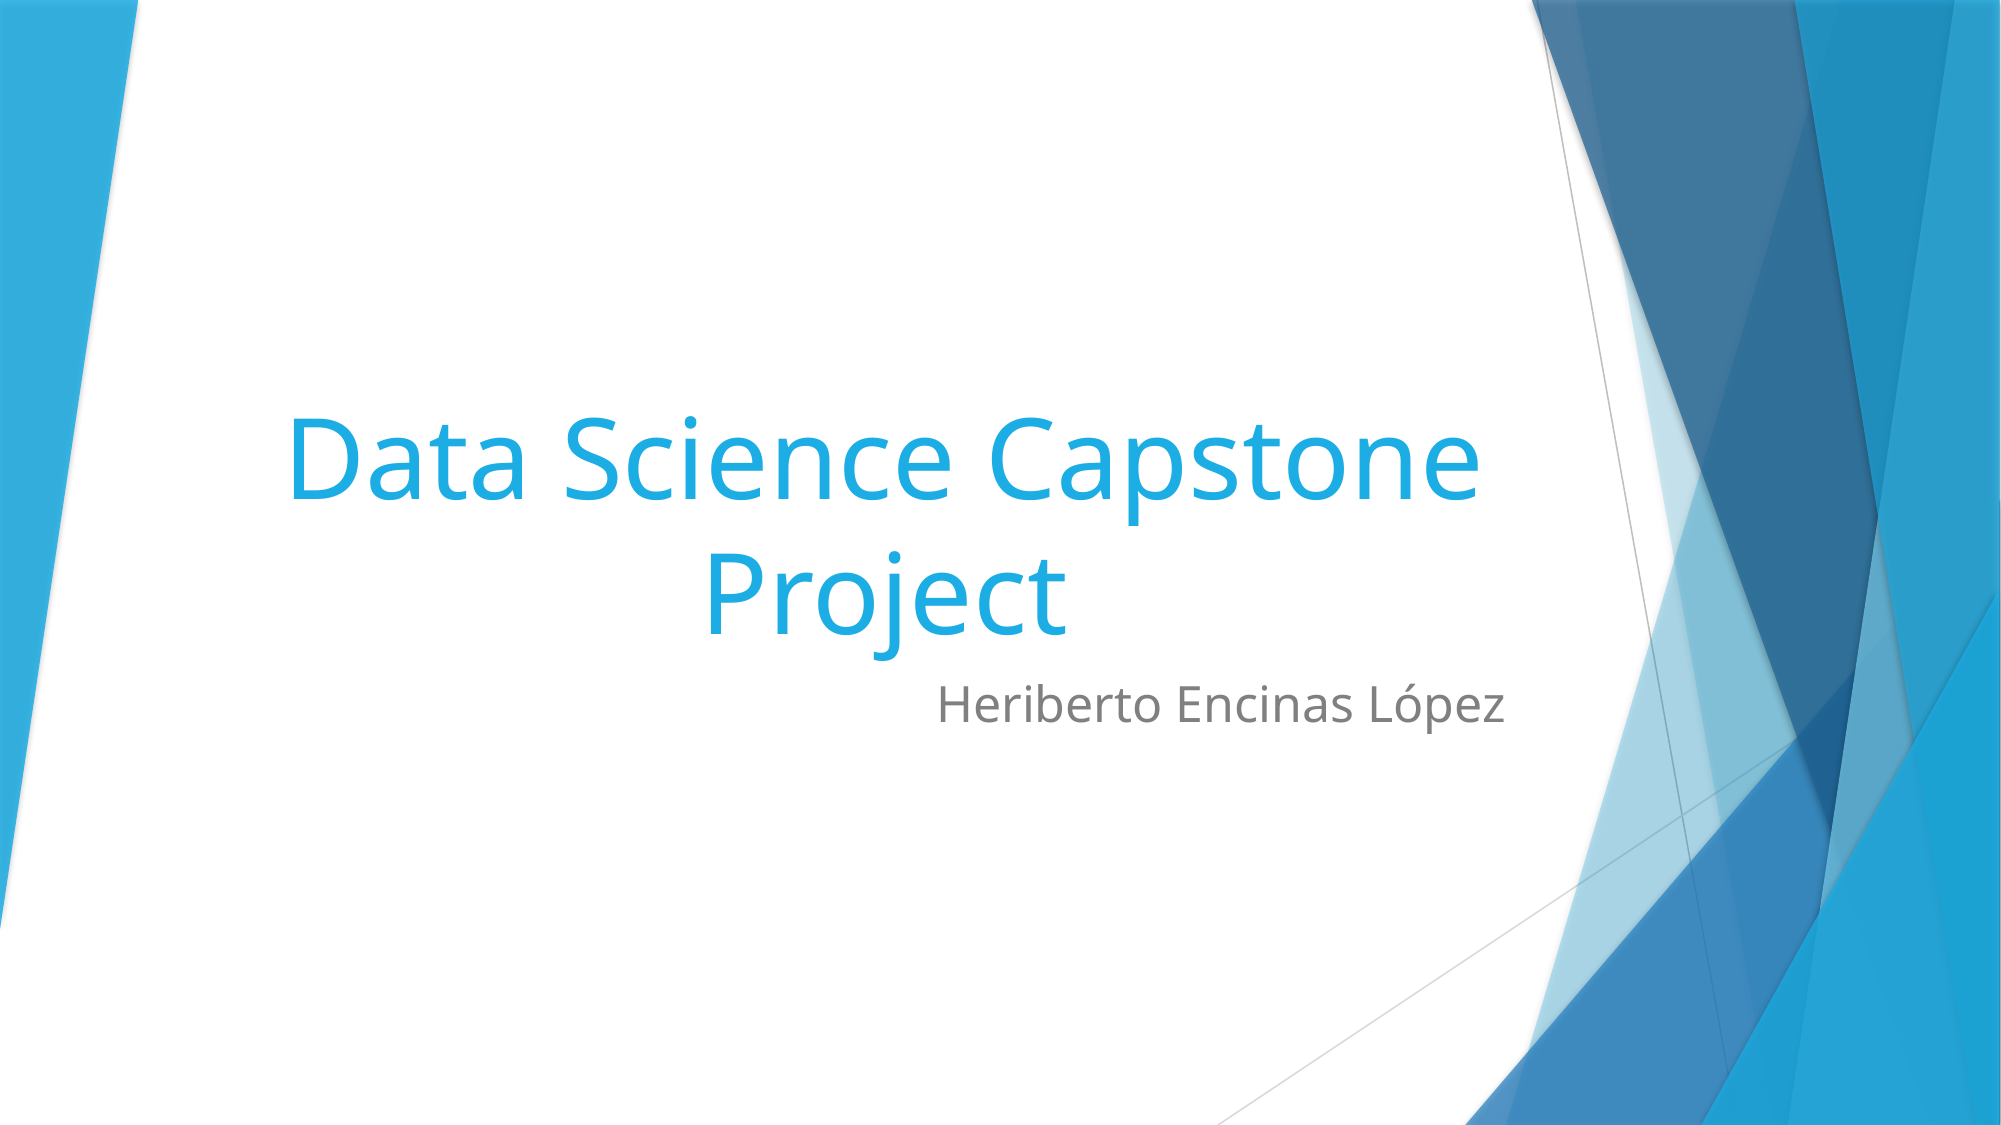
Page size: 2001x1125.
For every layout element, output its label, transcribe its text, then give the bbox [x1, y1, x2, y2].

title Data Science Capstone Project [247, 394, 1522, 664]
subtitle Heriberto Encinas López [247, 664, 1522, 845]
